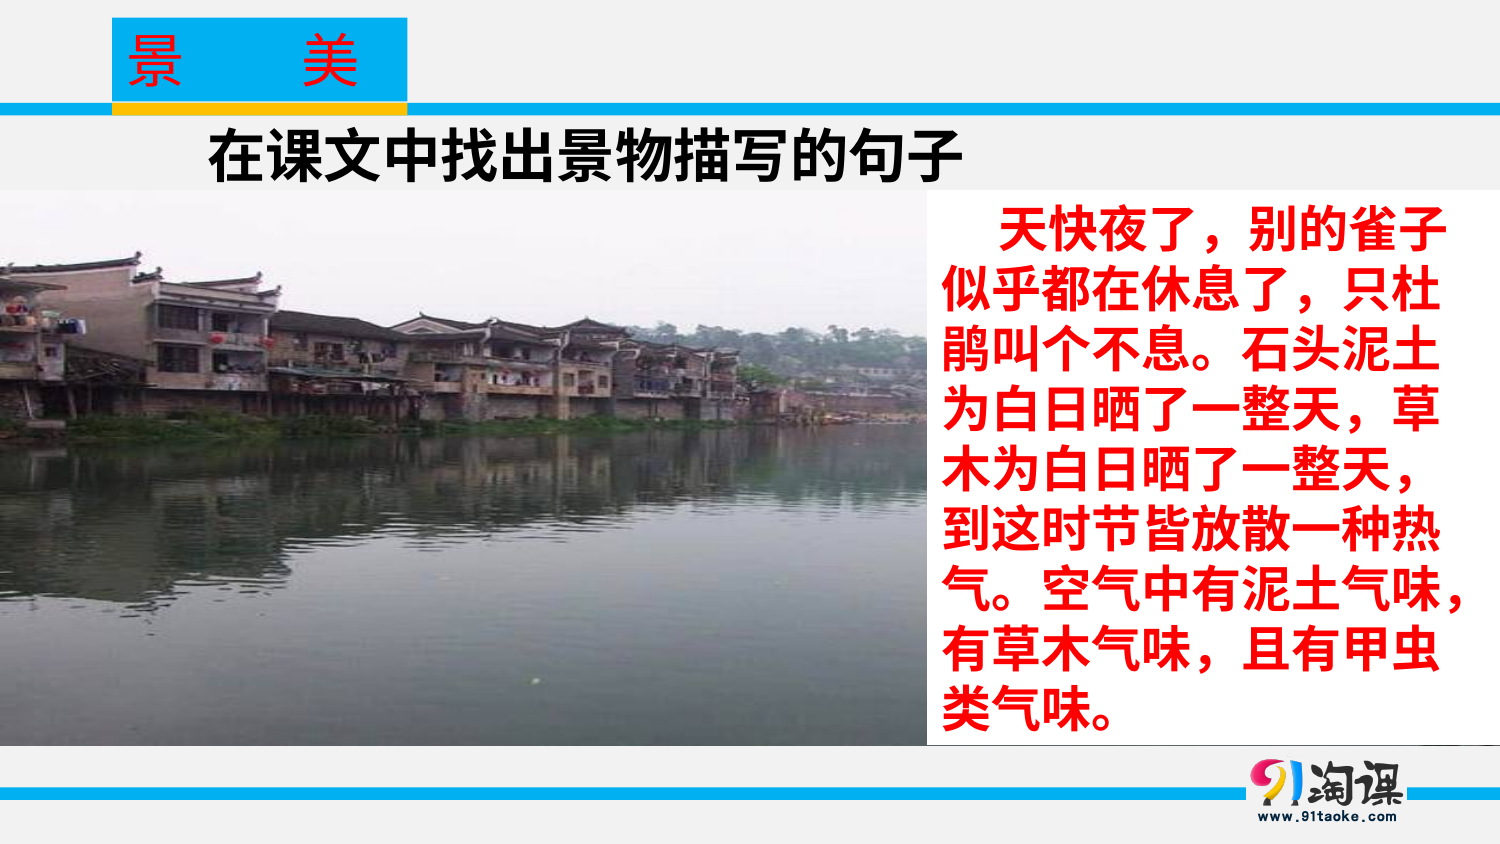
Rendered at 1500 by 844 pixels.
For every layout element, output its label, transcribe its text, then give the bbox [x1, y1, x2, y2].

picture [0, 189, 1500, 746]
text_box 景 美 [112, 17, 408, 102]
picture [1245, 750, 1408, 832]
text_box 在课文中找出景物描写的句子 [192, 111, 1091, 188]
